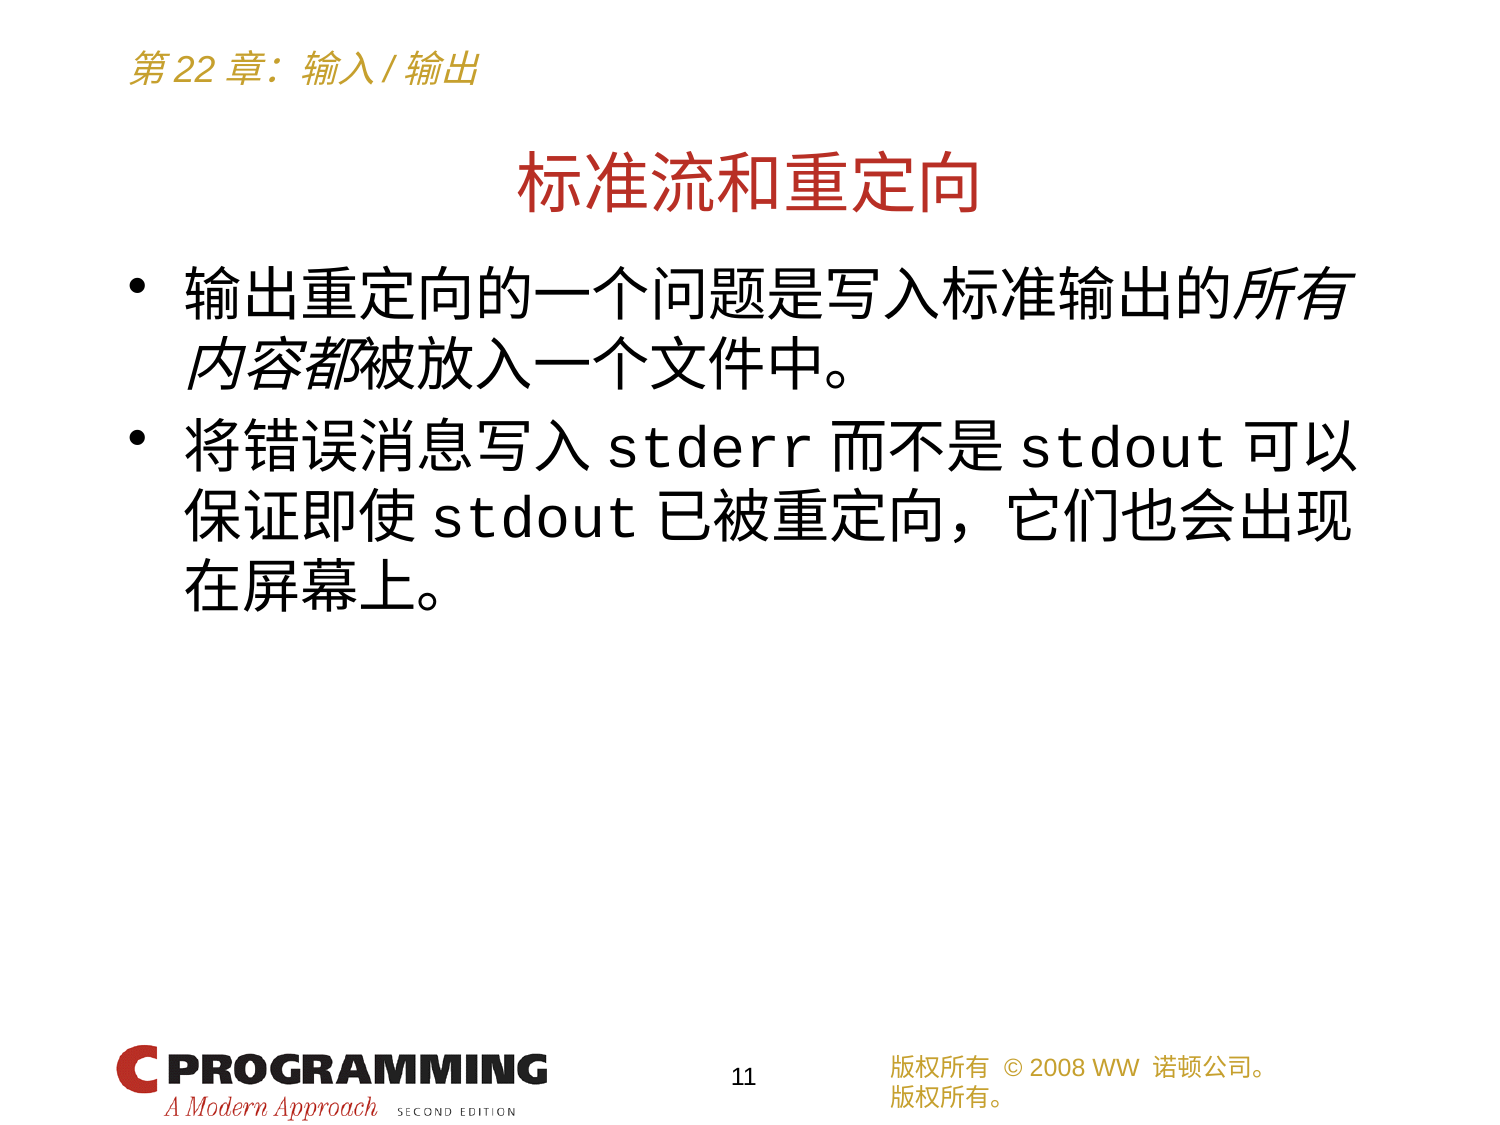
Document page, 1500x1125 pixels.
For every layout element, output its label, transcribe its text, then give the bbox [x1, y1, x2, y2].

picture [112, 1041, 550, 1123]
footer 版权所有 © 2008 WW 诺顿公司。 版权所有。 [874, 1043, 1388, 1119]
list 输出重定向的一个问题是写入标准输出的所有内容都被放入一个文件中。 将错误消息写入stderr而不是stdout可以保证即使stdout已被重定向，它们也会出现在屏幕上。 [112, 249, 1388, 1038]
title 标准流和重定向 [112, 125, 1388, 238]
slide_number 11 [687, 1049, 801, 1101]
